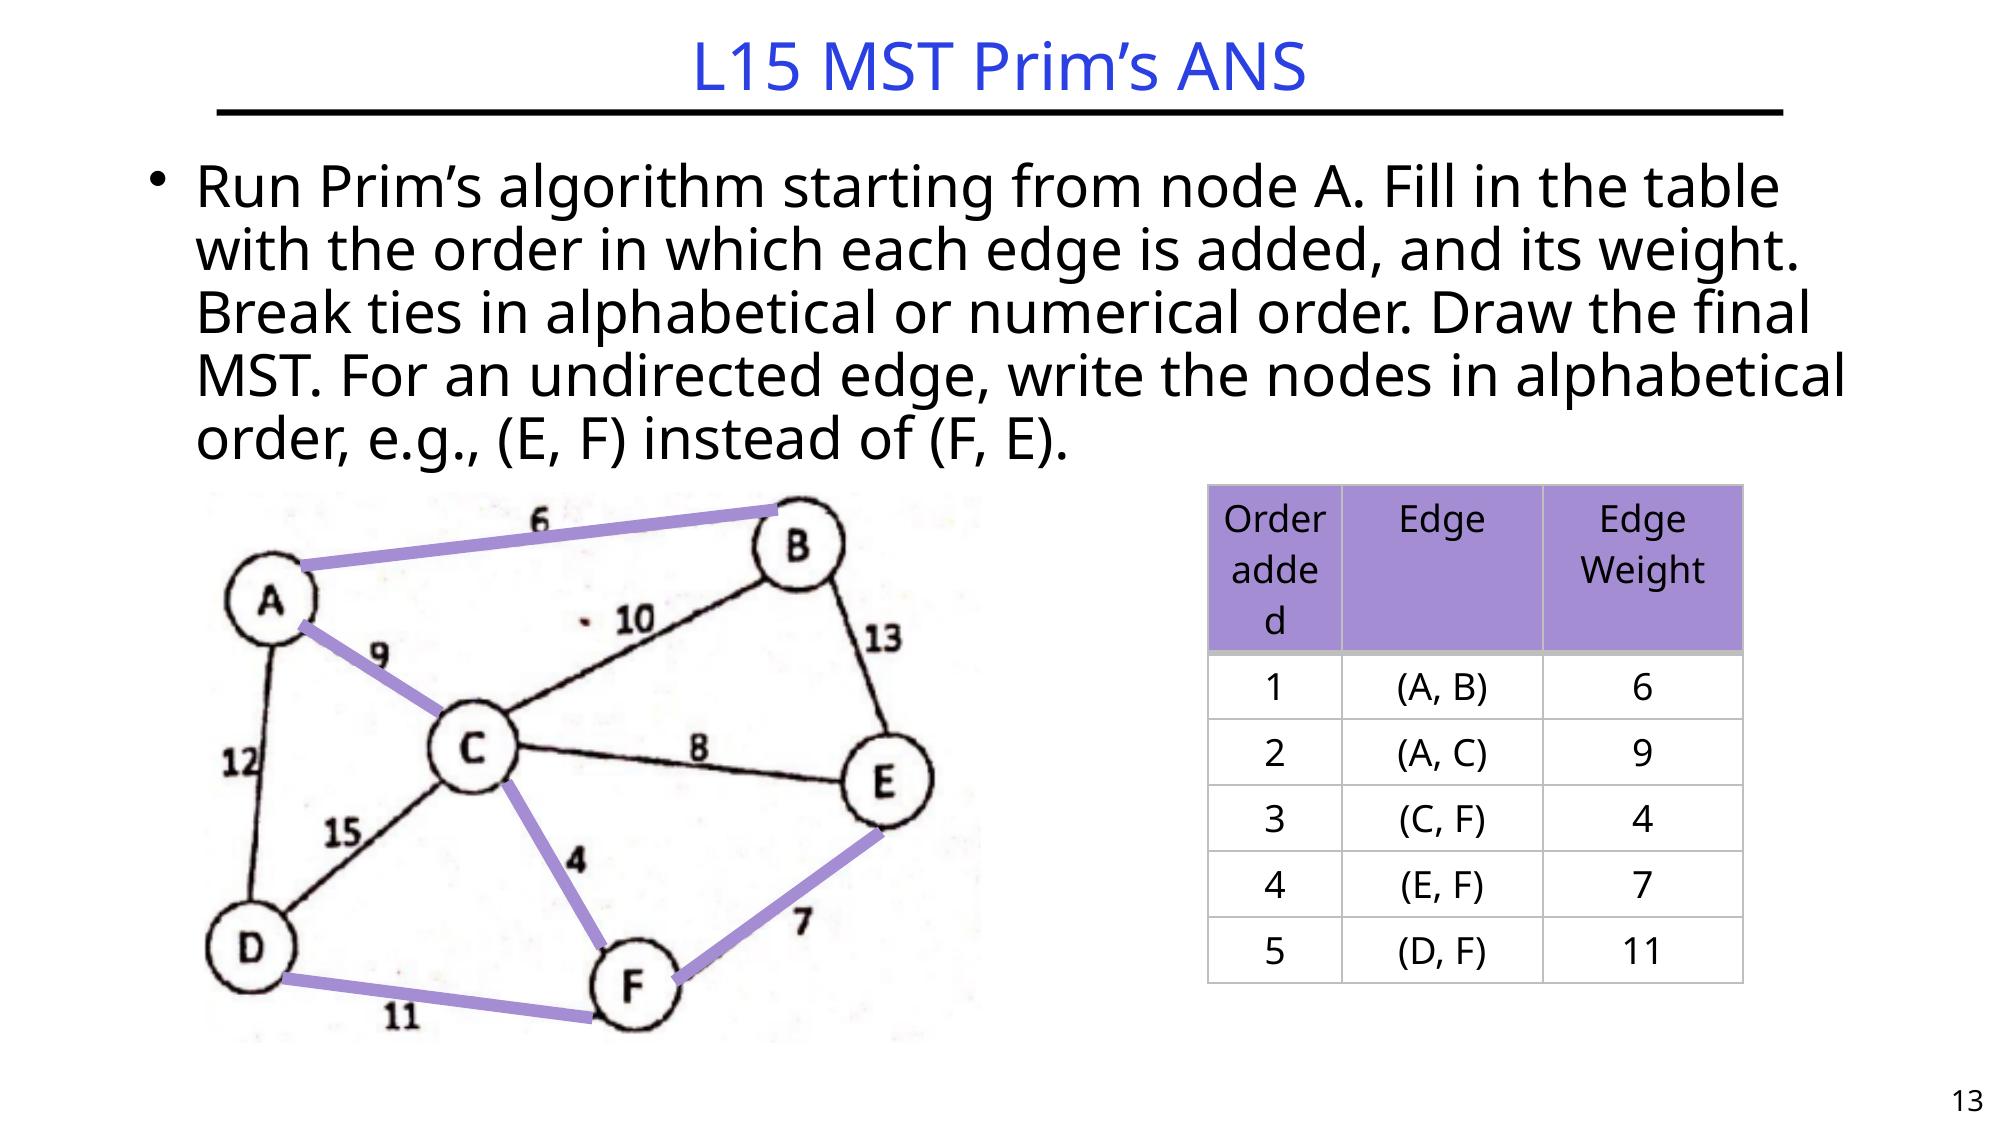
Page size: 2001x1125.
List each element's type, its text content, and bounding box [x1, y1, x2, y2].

table_cell 4 [1544, 786, 1742, 850]
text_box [300, 509, 779, 567]
table_header Order added [1209, 486, 1341, 650]
table_cell (A, B) [1343, 656, 1542, 718]
table_cell 7 [1544, 852, 1742, 916]
table_header Edge [1343, 486, 1542, 650]
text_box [673, 831, 882, 982]
table_cell (C, F) [1343, 786, 1542, 850]
table_cell (E, F) [1343, 852, 1542, 916]
picture [204, 492, 981, 1043]
table_header Edge Weight [1544, 486, 1742, 650]
table_cell 3 [1209, 786, 1341, 850]
list Run Prim’s algorithm starting from node A. Fill in the table with the order in which each edge is added, and its weight. Break ties in alphabetical or numerical order. Draw the final MST. For an undirected edge, write the nodes in alphabetical order, e.g., (E, F) instead of (F, E). [133, 149, 1867, 988]
table_cell 2 [1209, 720, 1341, 784]
table_cell 1 [1209, 656, 1341, 718]
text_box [300, 623, 441, 713]
table_cell (D, F) [1343, 918, 1542, 982]
table_cell 6 [1544, 656, 1742, 718]
title L15 MST Prim’s ANS [216, 24, 1784, 113]
table_cell 11 [1544, 918, 1742, 982]
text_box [282, 977, 593, 1019]
table_cell 9 [1544, 720, 1742, 784]
table_cell 5 [1209, 918, 1341, 982]
table_cell (A, C) [1343, 720, 1542, 784]
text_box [506, 781, 603, 948]
table_cell 4 [1209, 852, 1341, 916]
